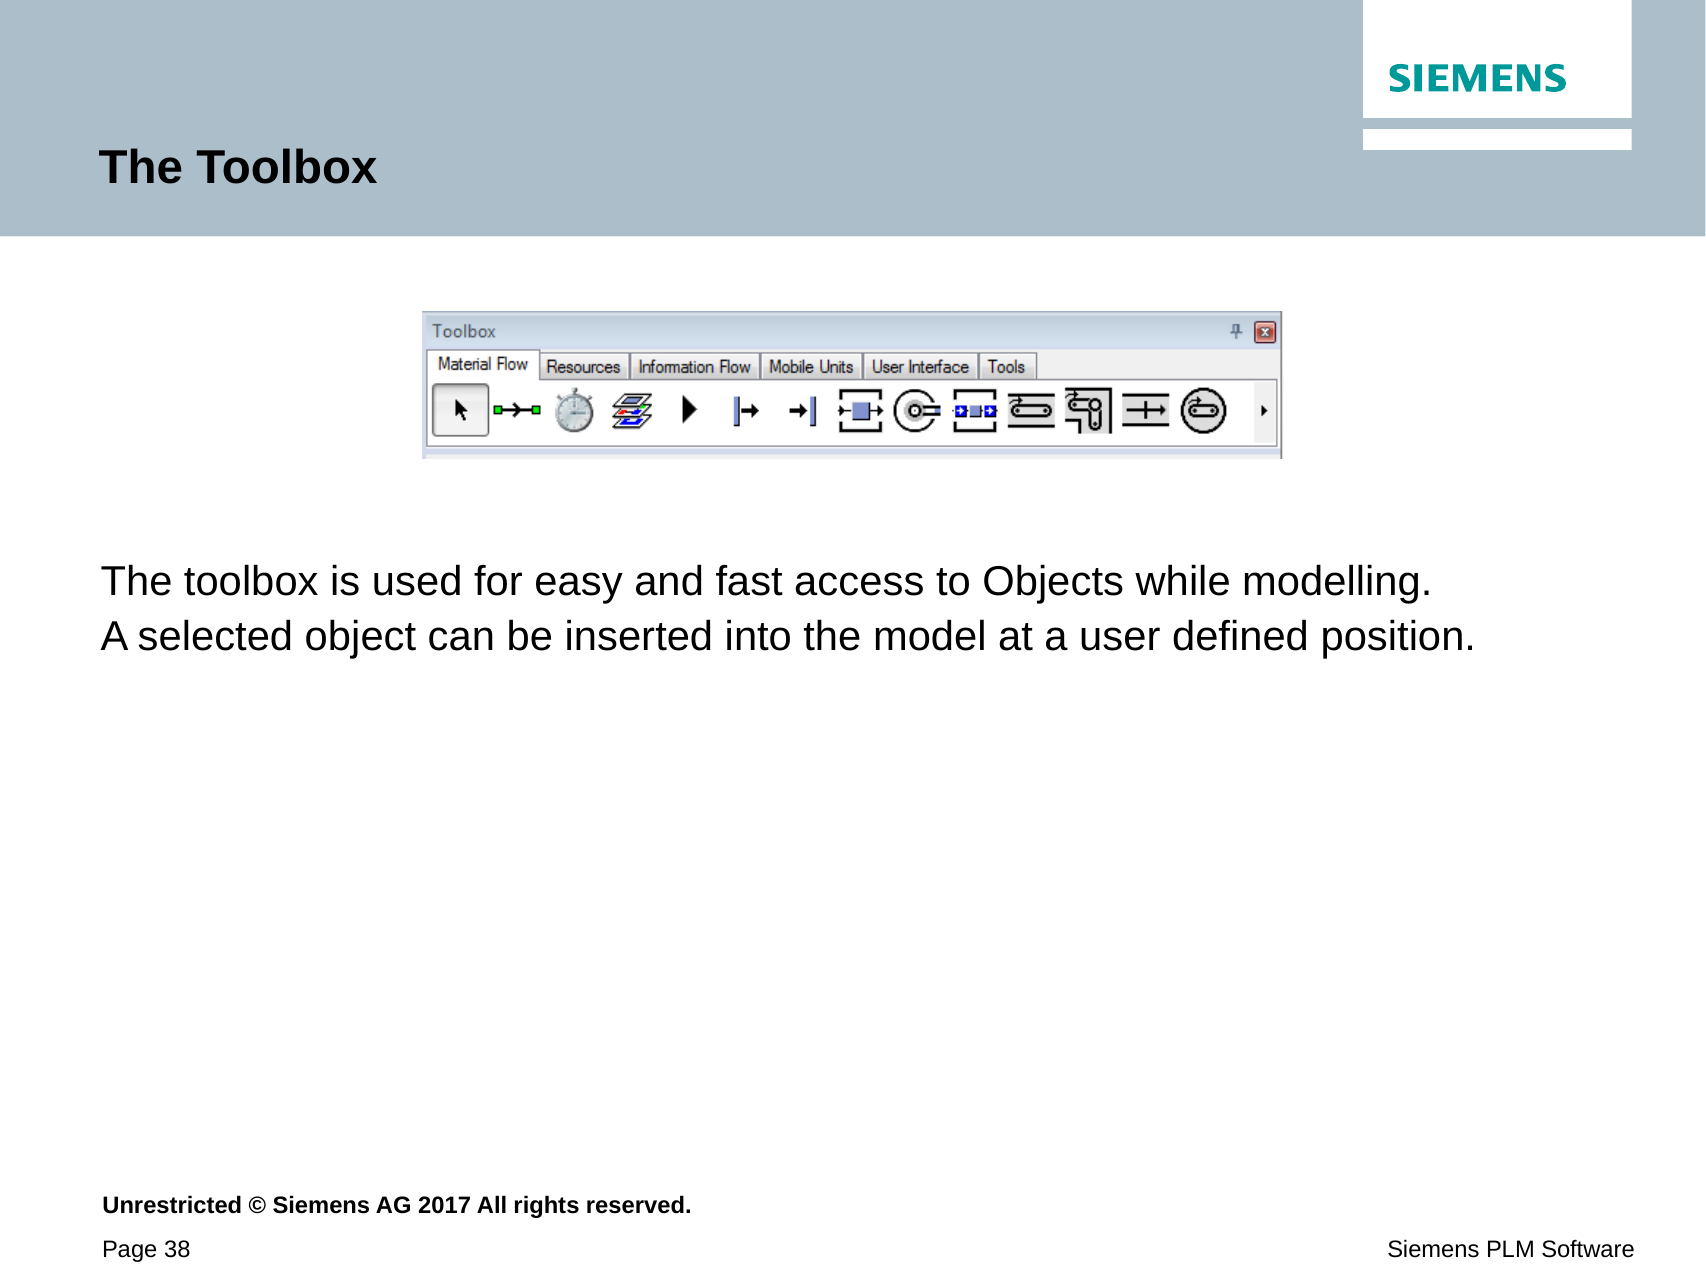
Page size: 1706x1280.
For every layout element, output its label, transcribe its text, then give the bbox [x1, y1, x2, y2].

title The Toolbox [0, 0, 1706, 236]
picture [421, 311, 1284, 459]
list The toolbox is used for easy and fast access to Objects while modelling. A selected object can be inserted into the model at a user defined position. [100, 548, 1632, 1169]
